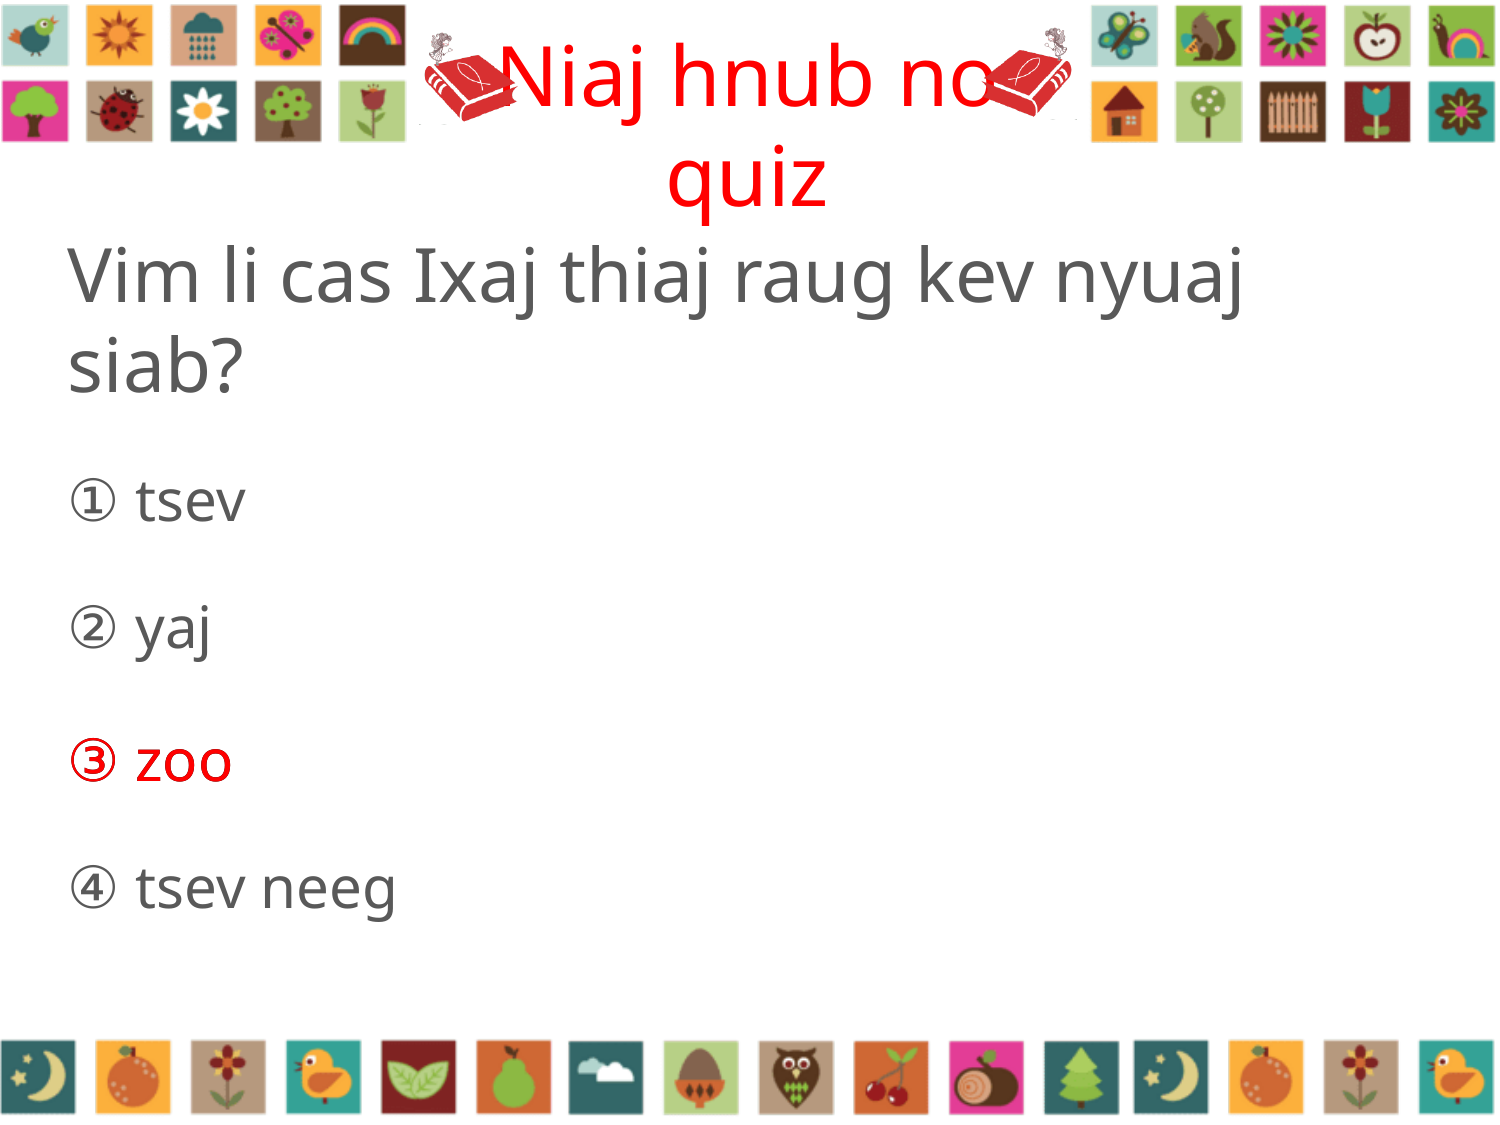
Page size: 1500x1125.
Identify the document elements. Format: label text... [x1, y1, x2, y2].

text_box ② yaj [53, 582, 1436, 668]
picture [950, 3, 1500, 150]
text_box ④ tsev neeg [53, 842, 1483, 928]
picture [0, 3, 550, 150]
text_box Vim li cas Ixaj thiaj raug kev nyuaj siab? [53, 219, 1436, 415]
text_box ③ zoo [53, 716, 1483, 801]
text_box Niaj hnub no quiz [414, 16, 1080, 219]
text_box ① tsev [53, 456, 1436, 541]
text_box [0, 1028, 1500, 1118]
